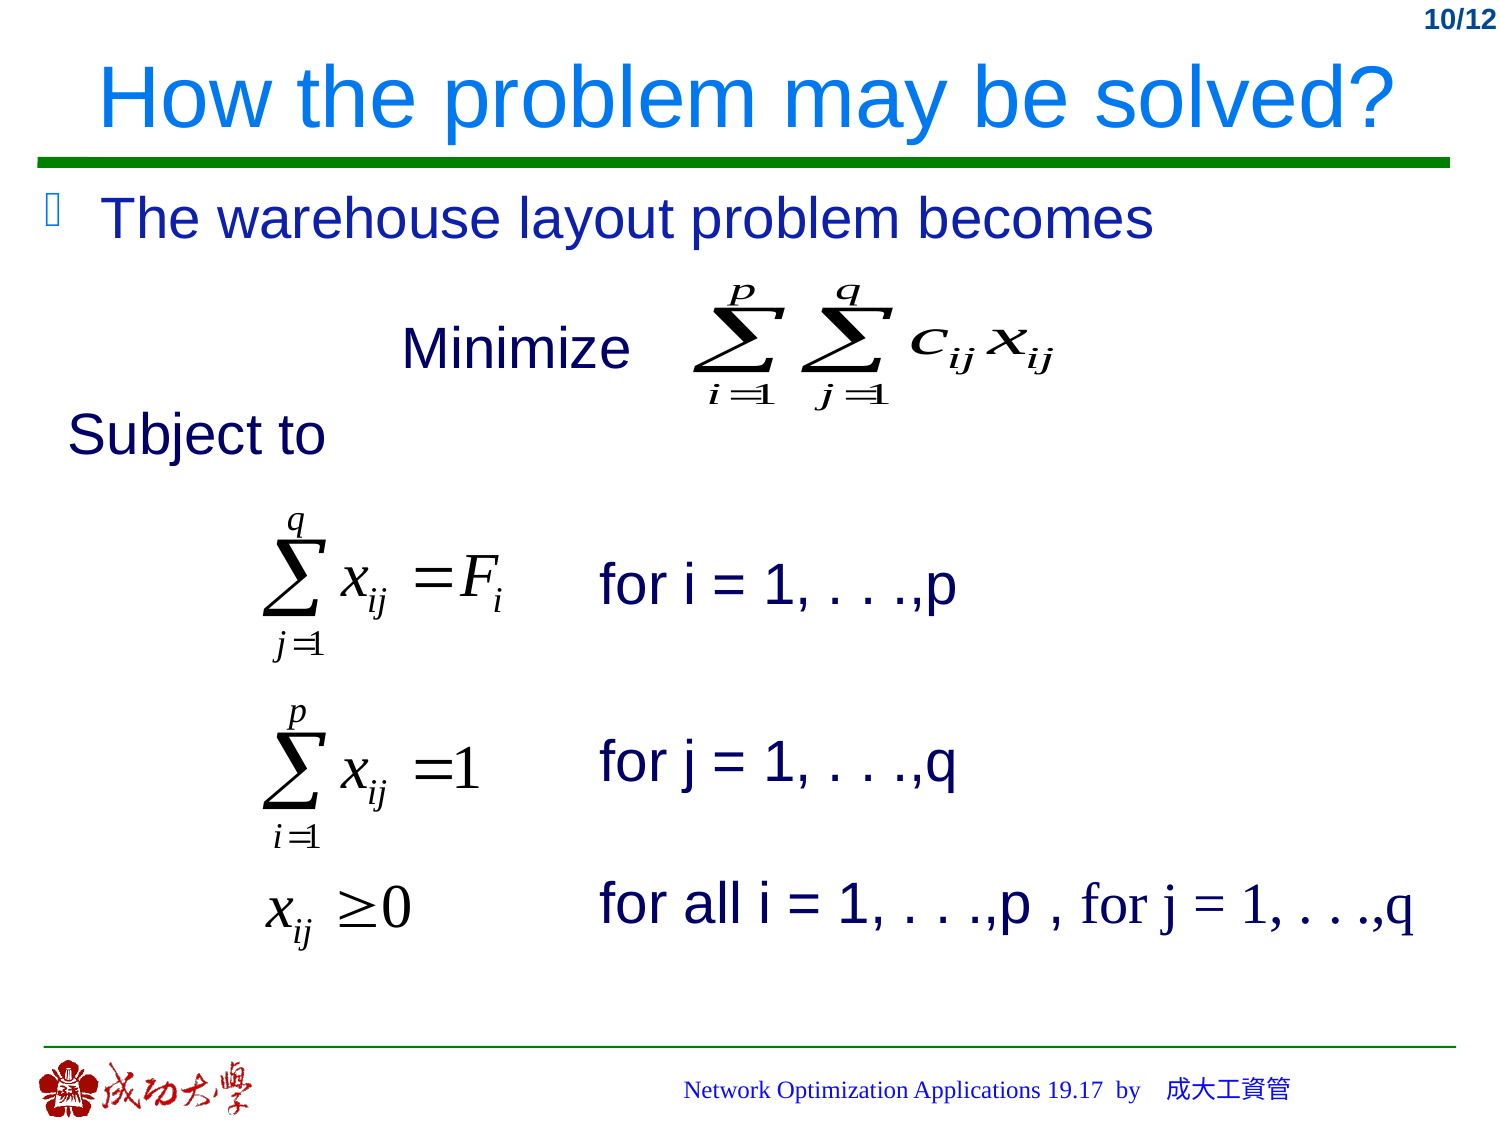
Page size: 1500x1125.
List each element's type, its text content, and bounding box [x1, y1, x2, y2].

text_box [253, 491, 520, 967]
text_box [678, 266, 1081, 421]
list The warehouse layout problem becomes [29, 173, 1470, 1035]
footer Network Optimization Applications 19.17 by 成大工資管 [513, 1058, 1472, 1119]
text_box Subject to [53, 388, 361, 474]
text_box for i = 1, . . .,p [584, 538, 1046, 624]
picture [35, 1058, 254, 1118]
title How the problem may be solved? [12, 12, 1483, 173]
text_box for all i = 1, . . .,p , for j = 1, . . .,q [584, 857, 1483, 1013]
text_box Minimize [386, 302, 647, 388]
text_box for j = 1, . . .,q [584, 716, 1046, 801]
